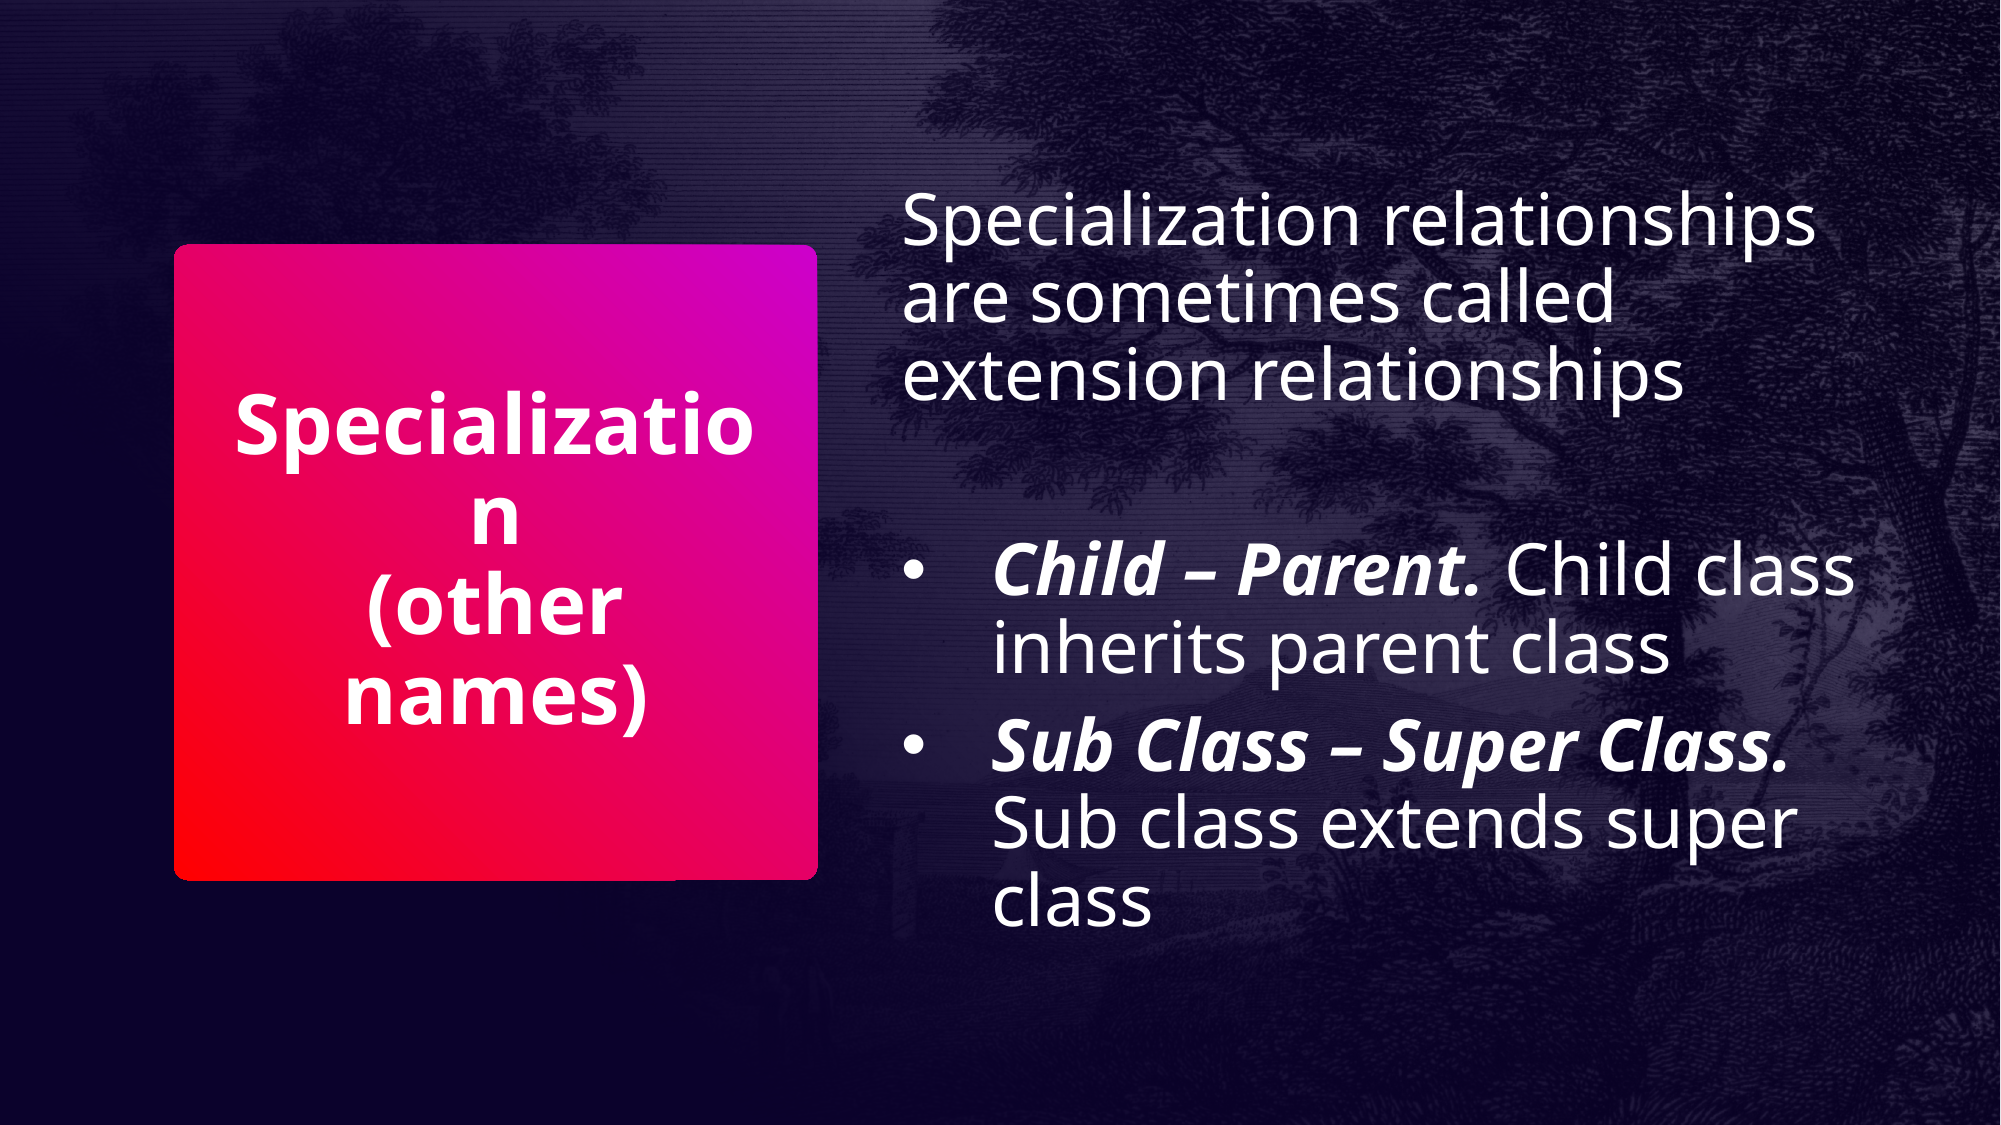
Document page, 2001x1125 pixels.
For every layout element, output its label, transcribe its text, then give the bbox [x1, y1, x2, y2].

title Specialization (other names) [199, 279, 793, 846]
list Specialization relationships are sometimes called extension relationships Child – Parent. Child class inherits parent class Sub Class – Super Class. Sub class extends super class [886, 142, 1875, 983]
